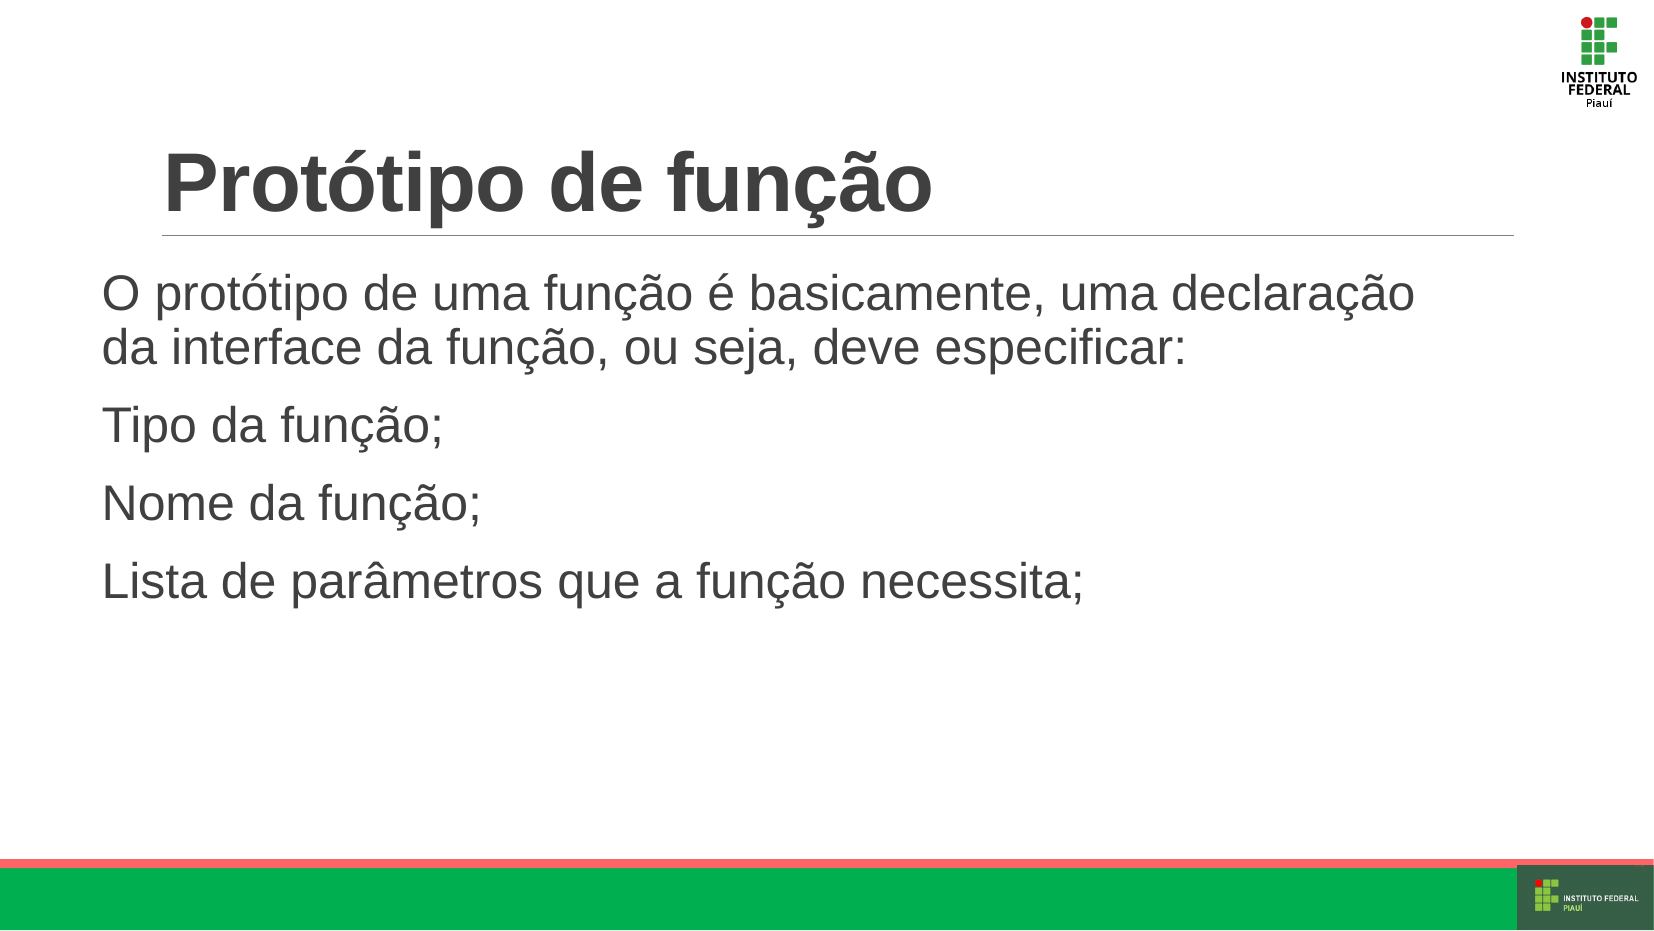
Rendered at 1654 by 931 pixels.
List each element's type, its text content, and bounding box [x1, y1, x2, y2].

title Protótipo de função [148, 38, 1513, 236]
picture [1544, 15, 1654, 109]
list O protótipo de uma função é basicamente, uma declaração da interface da função, ou seja, deve especificar: Tipo da função; Nome da função; Lista de parâmetros que a função necessita; [101, 259, 1466, 626]
picture [1517, 865, 1654, 930]
